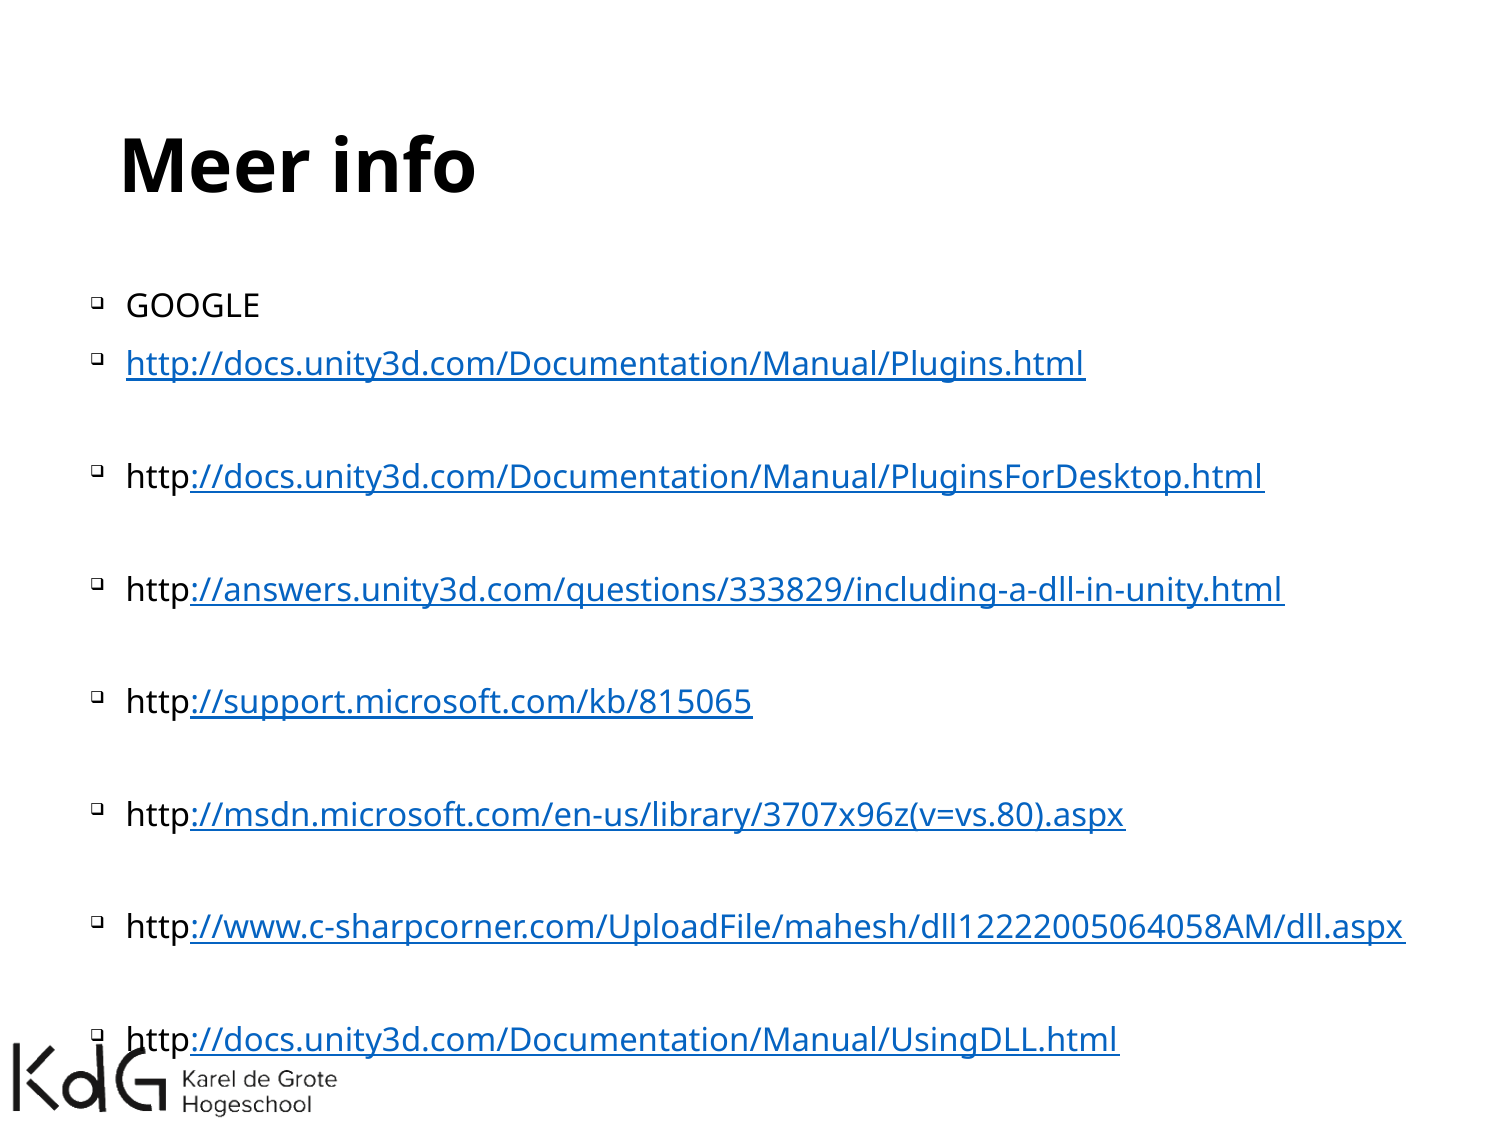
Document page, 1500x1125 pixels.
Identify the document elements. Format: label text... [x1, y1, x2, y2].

picture [0, 997, 383, 1125]
list GOOGLE http://docs.unity3d.com/Documentation/Manual/Plugins.html http://docs.unity3d.com/Documentation/Manual/PluginsForDesktop.html http://answers.unity3d.com/questions/333829/including-a-dll-in-unity.html http://support.microsoft.com/kb/815065 http://msdn.microsoft.com/en-us/library/3707x96z(v=vs.80).aspx http://www.c-sharpcorner.com/UploadFile/mahesh/dll12222005064058AM/dll.aspx http://docs.unity3d.com/Documentation/Manual/UsingDLL.html [75, 282, 1483, 1071]
title Meer info [103, 59, 1397, 278]
